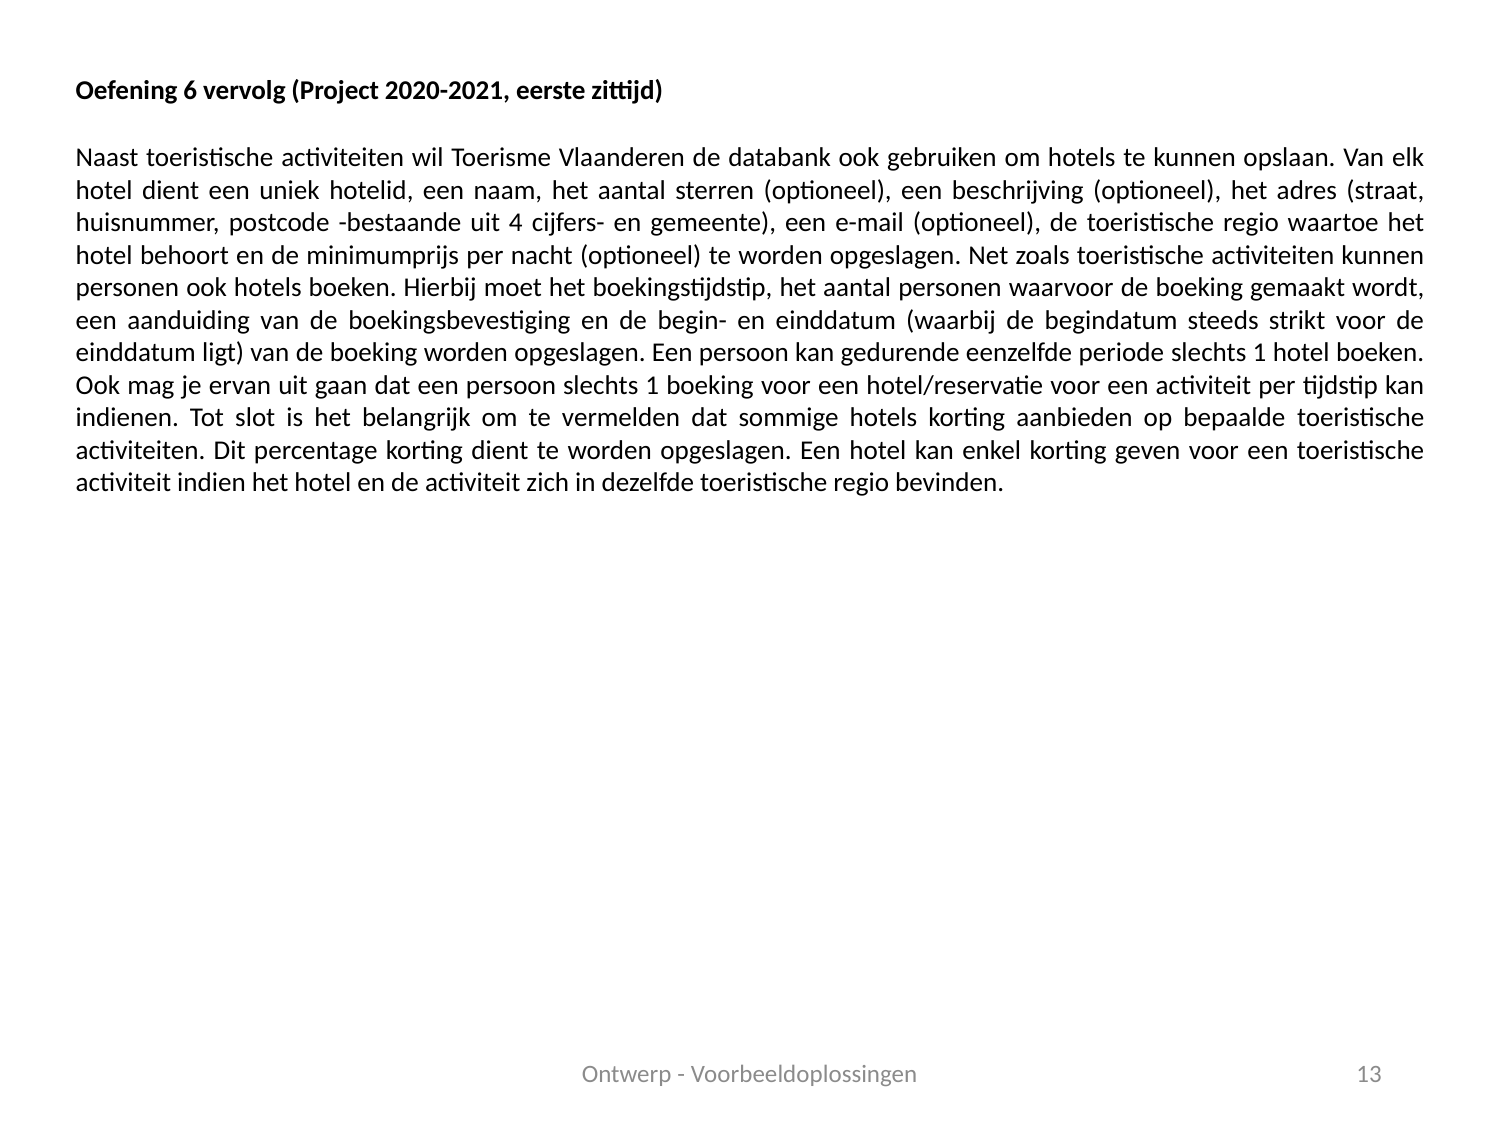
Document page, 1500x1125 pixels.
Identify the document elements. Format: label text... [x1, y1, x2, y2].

footer Ontwerp - Voorbeeldoplossingen [496, 1042, 1004, 1103]
slide_number 13 [1059, 1042, 1397, 1103]
text_box Oefening 6 vervolg (Project 2020-2021, eerste zittijd) Naast toeristische activiteiten wil Toerisme Vlaanderen de databank ook gebruiken om hotels te kunnen opslaan. Van elk hotel dient een uniek hotelid, een naam, het aantal sterren (optioneel), een beschrijving (optioneel), het adres (straat, huisnummer, postcode -bestaande uit 4 cijfers- en gemeente), een e-mail (optioneel), de toeristische regio waartoe het hotel behoort en de minimumprijs per nacht (optioneel) te worden opgeslagen. Net zoals toeristische activiteiten kunnen personen ook hotels boeken. Hierbij moet het boekingstijdstip, het aantal personen waarvoor de boeking gemaakt wordt, een aanduiding van de boekingsbevestiging en de begin- en einddatum (waarbij de begindatum steeds strikt voor de einddatum ligt) van de boeking worden opgeslagen. Een persoon kan gedurende eenzelfde periode slechts 1 hotel boeken. Ook mag je ervan uit gaan dat een persoon slechts 1 boeking voor een hotel/reservatie voor een activiteit per tijdstip kan indienen. Tot slot is het belangrijk om te vermelden dat sommige hotels korting aanbieden op bepaalde toeristische activiteiten. Dit percentage korting dient te worden opgeslagen. Een hotel kan enkel korting geven voor een toeristische activiteit indien het hotel en de activiteit zich in dezelfde toeristische regio bevinden. [60, 65, 1439, 505]
